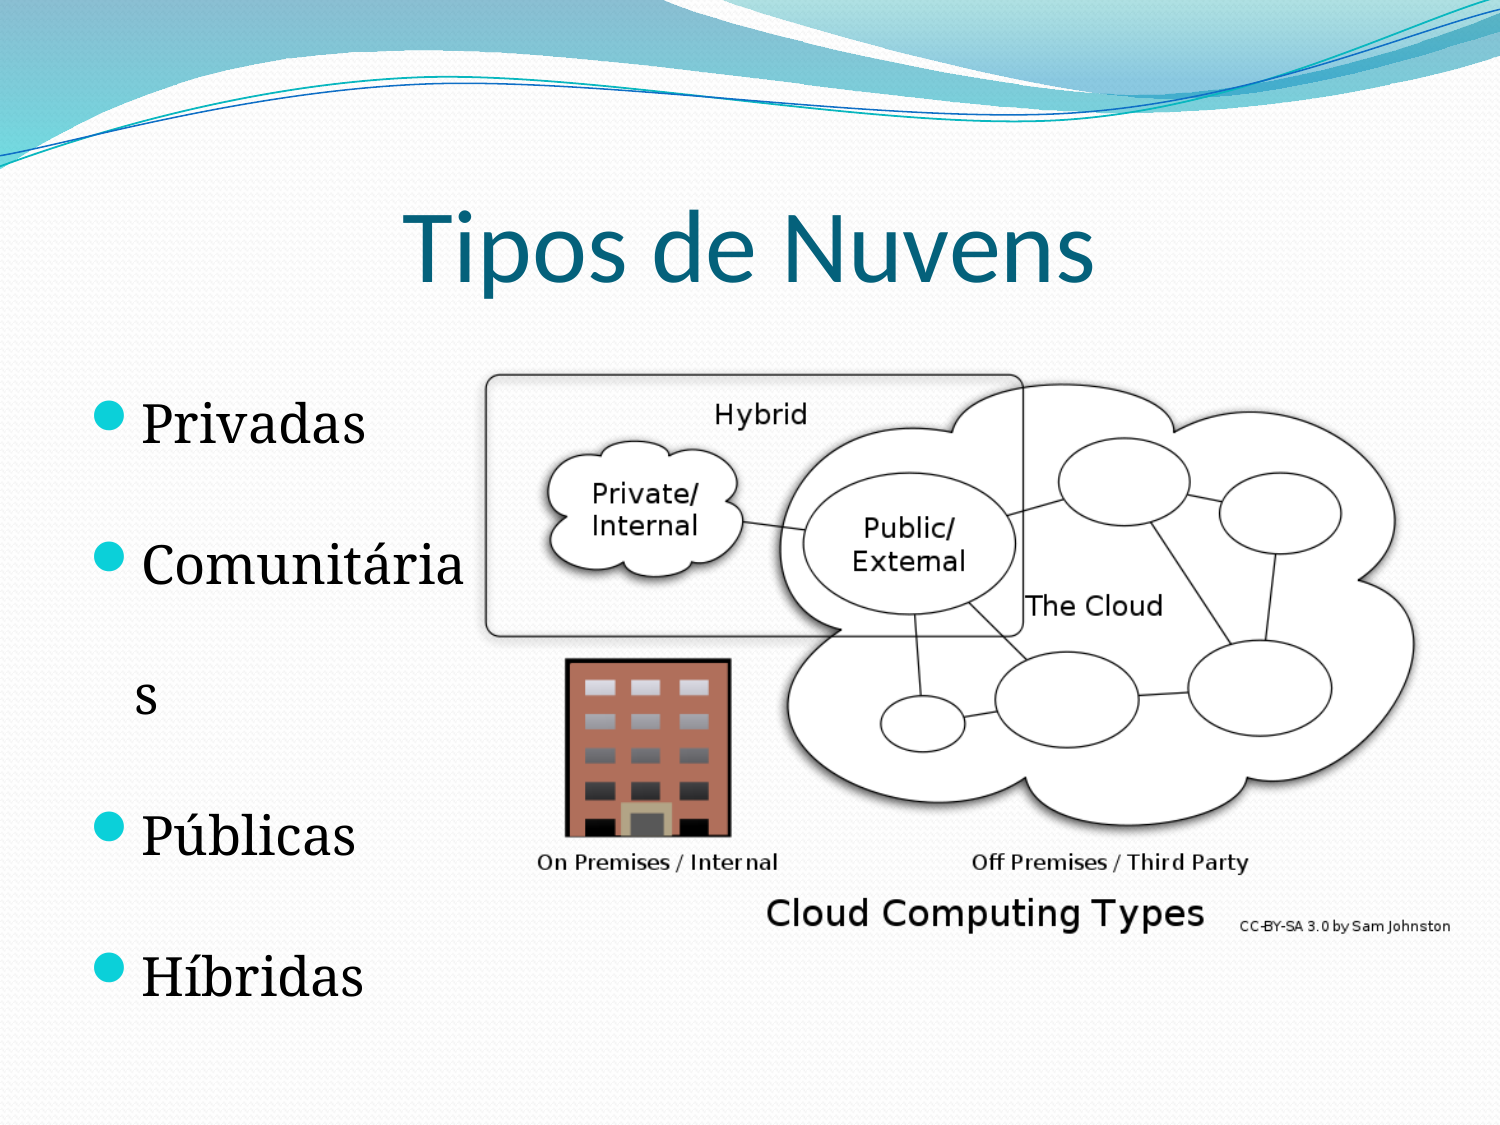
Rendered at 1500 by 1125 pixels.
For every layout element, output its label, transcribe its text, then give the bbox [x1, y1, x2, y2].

title Tipos de Nuvens [75, 115, 1425, 303]
list Privadas Comunitárias Públicas Híbridas [75, 317, 502, 1038]
picture [454, 349, 1474, 953]
